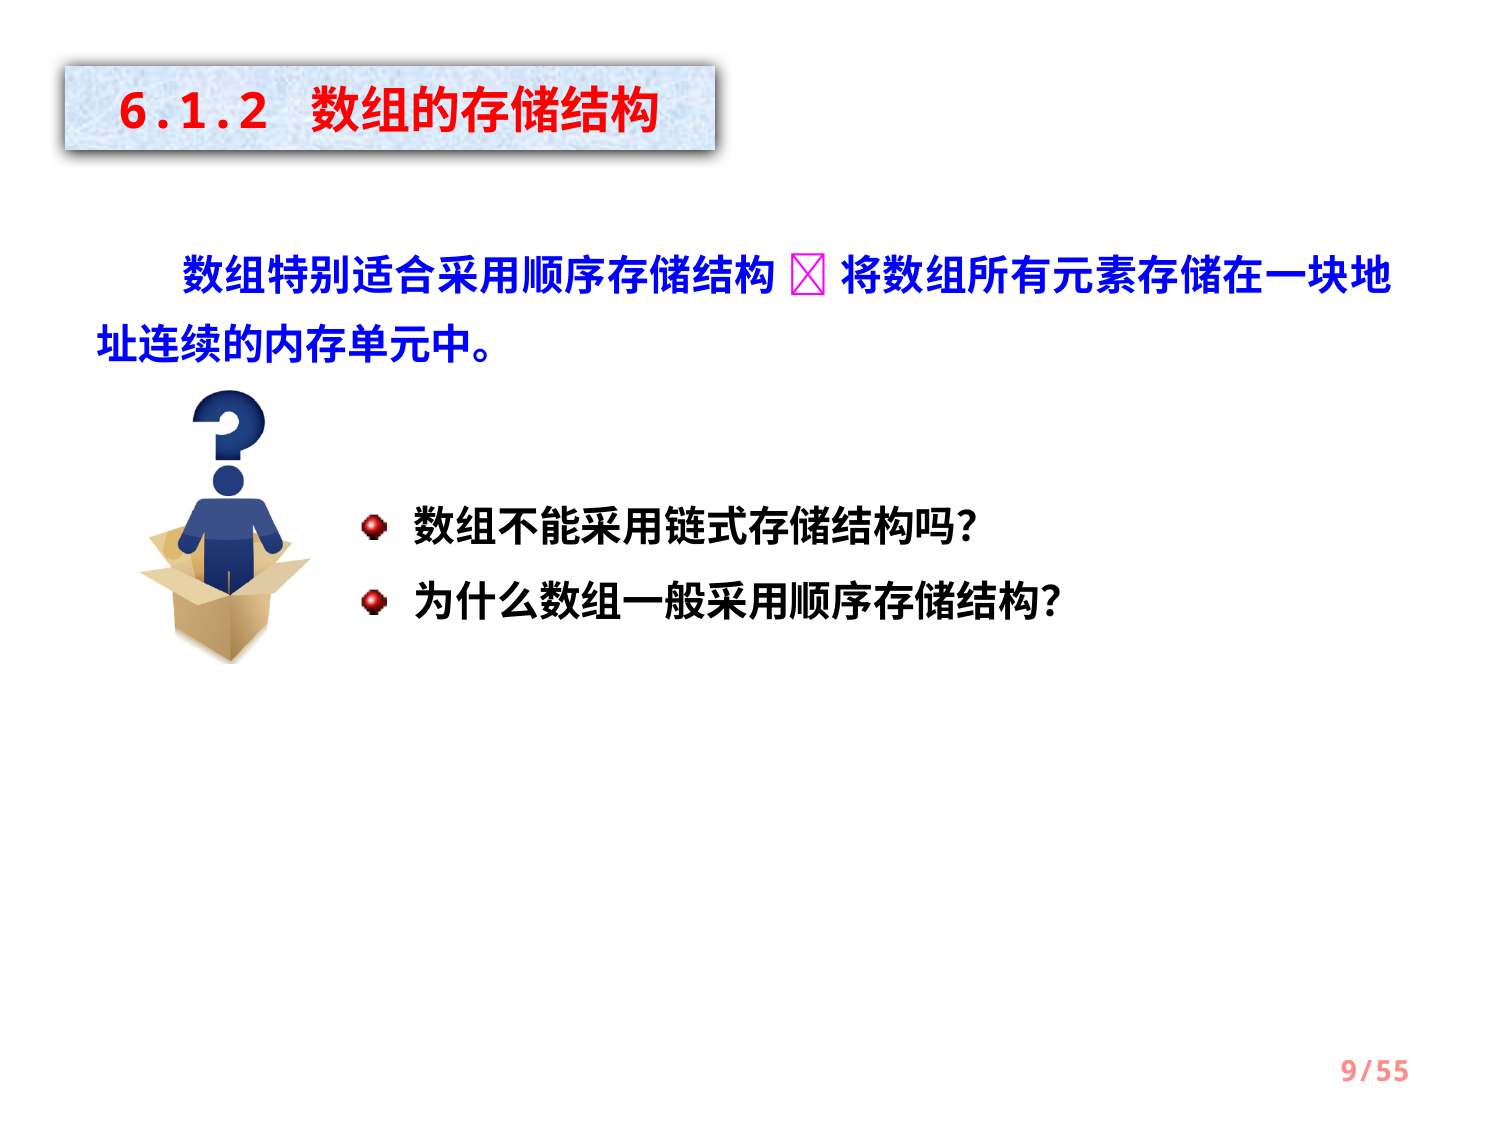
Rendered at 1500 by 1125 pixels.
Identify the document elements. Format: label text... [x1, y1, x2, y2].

text_box 数组不能采用链式存储结构吗？ 为什么数组一般采用顺序存储结构？ [326, 455, 1104, 650]
picture [140, 386, 315, 665]
slide_number 9/55 [1074, 1042, 1425, 1103]
text_box 6.1.2 数组的存储结构 [64, 66, 715, 150]
picture [357, 510, 387, 540]
picture [357, 585, 387, 615]
text_box 数组特别适合采用顺序存储结构  将数组所有元素存储在一块地址连续的内存单元中。 [82, 222, 1407, 375]
